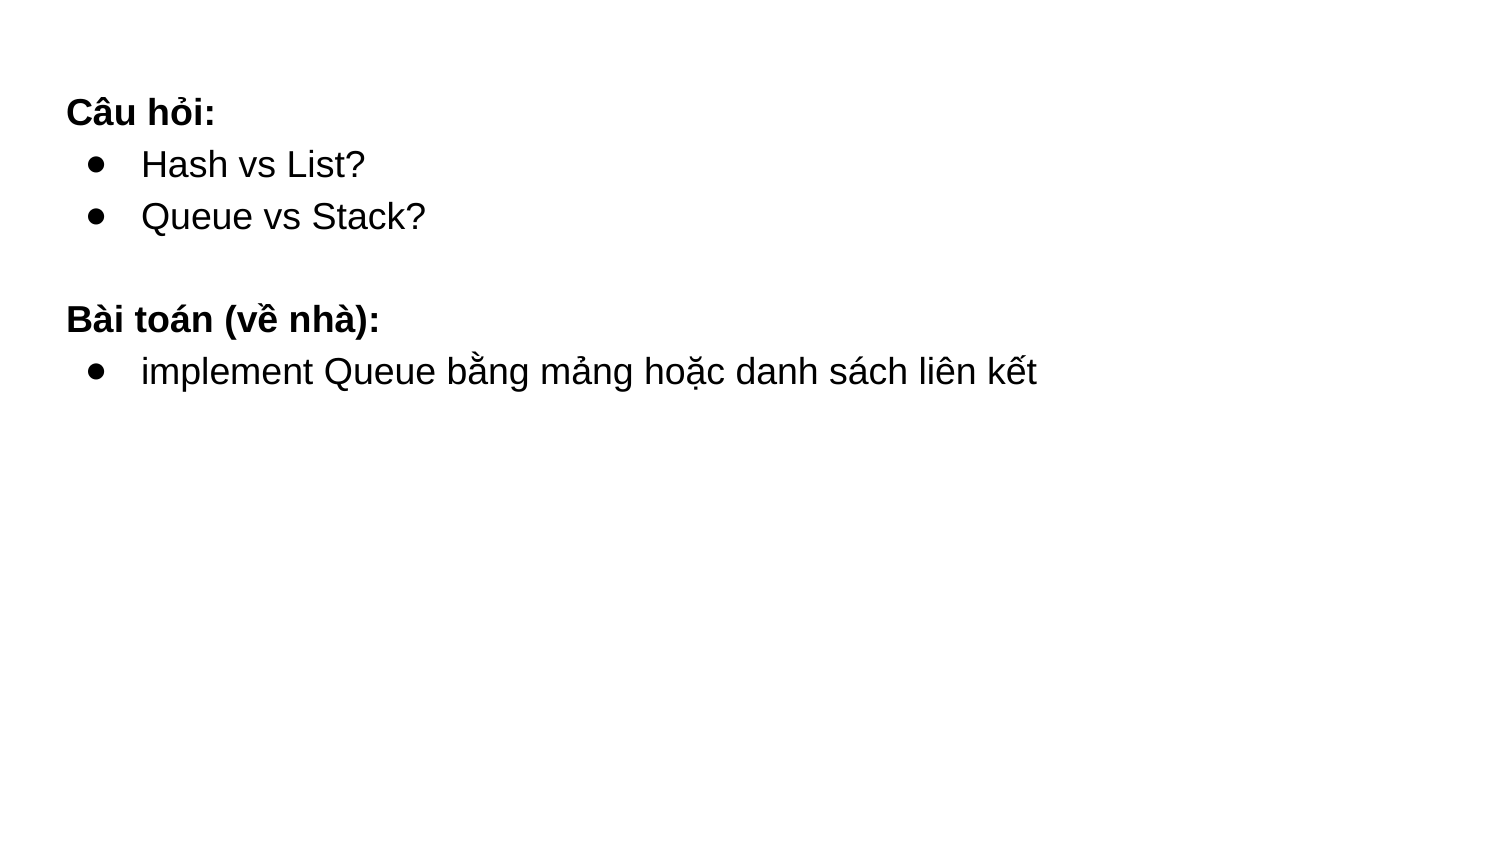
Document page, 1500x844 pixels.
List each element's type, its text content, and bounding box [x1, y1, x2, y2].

title Câu hỏi: Hash vs List? Queue vs Stack? Bài toán (về nhà): implement Queue bằng mảng hoặc danh sách liên kết [51, 66, 1449, 740]
